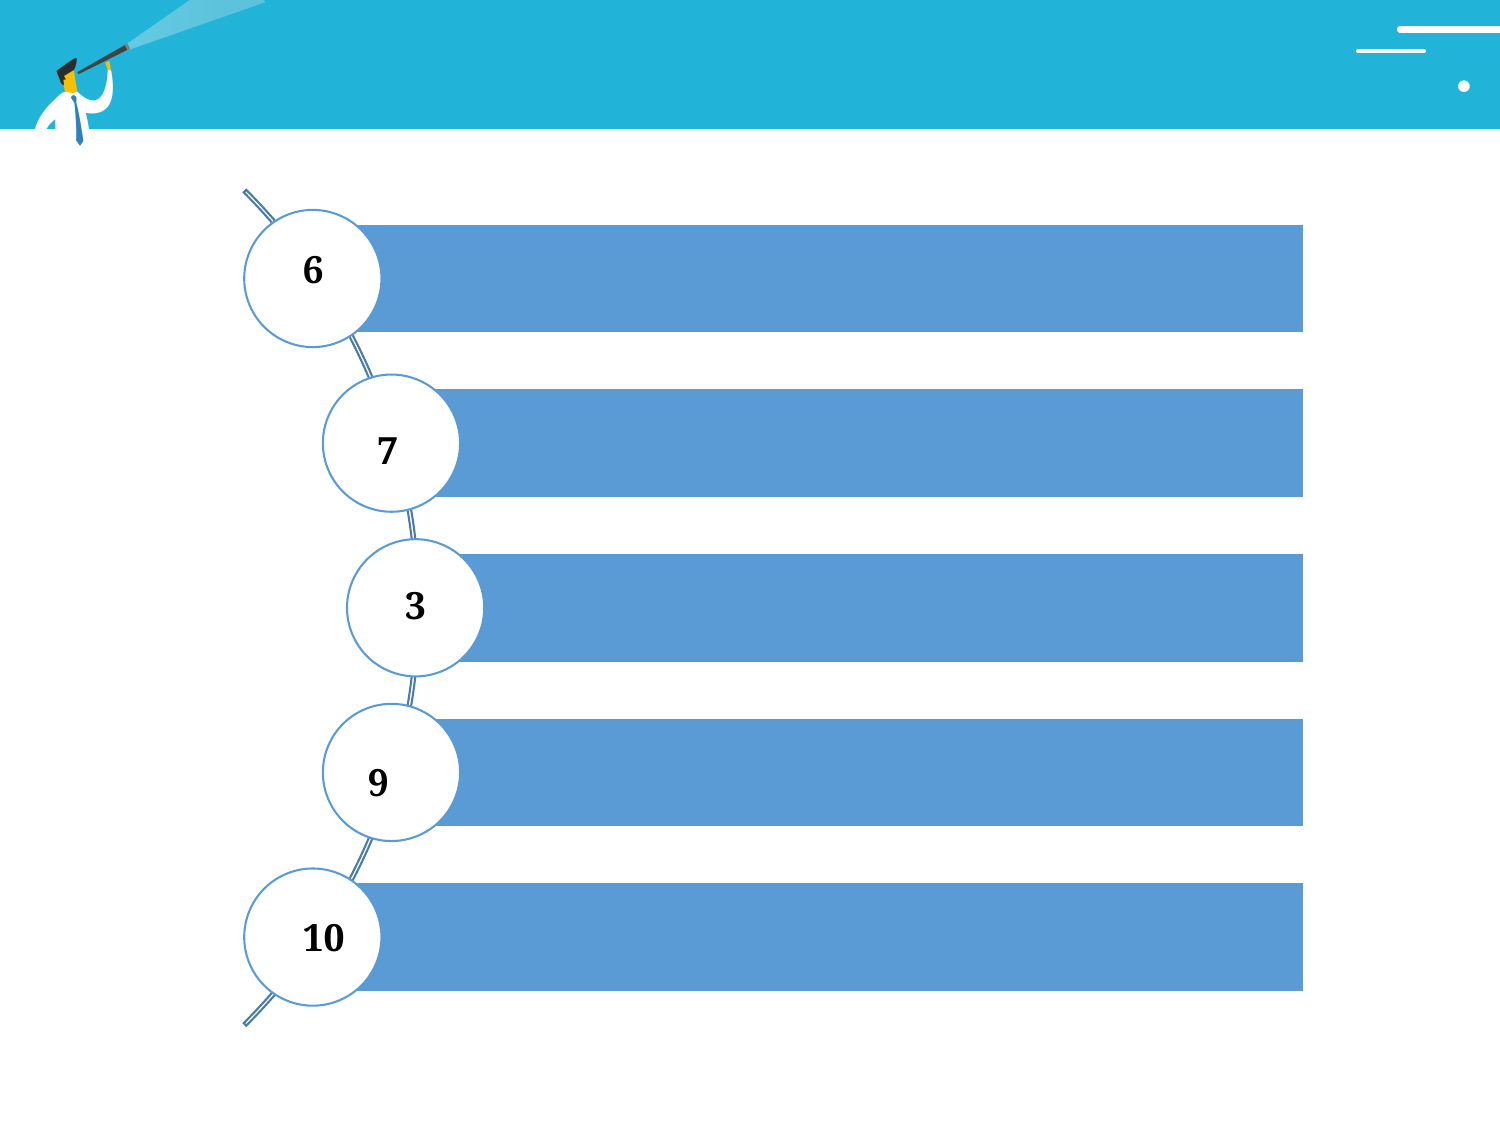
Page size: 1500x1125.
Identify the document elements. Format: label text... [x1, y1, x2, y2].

picture [0, 0, 1500, 1125]
title 목차 [131, 14, 1110, 119]
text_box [230, 168, 1317, 1047]
